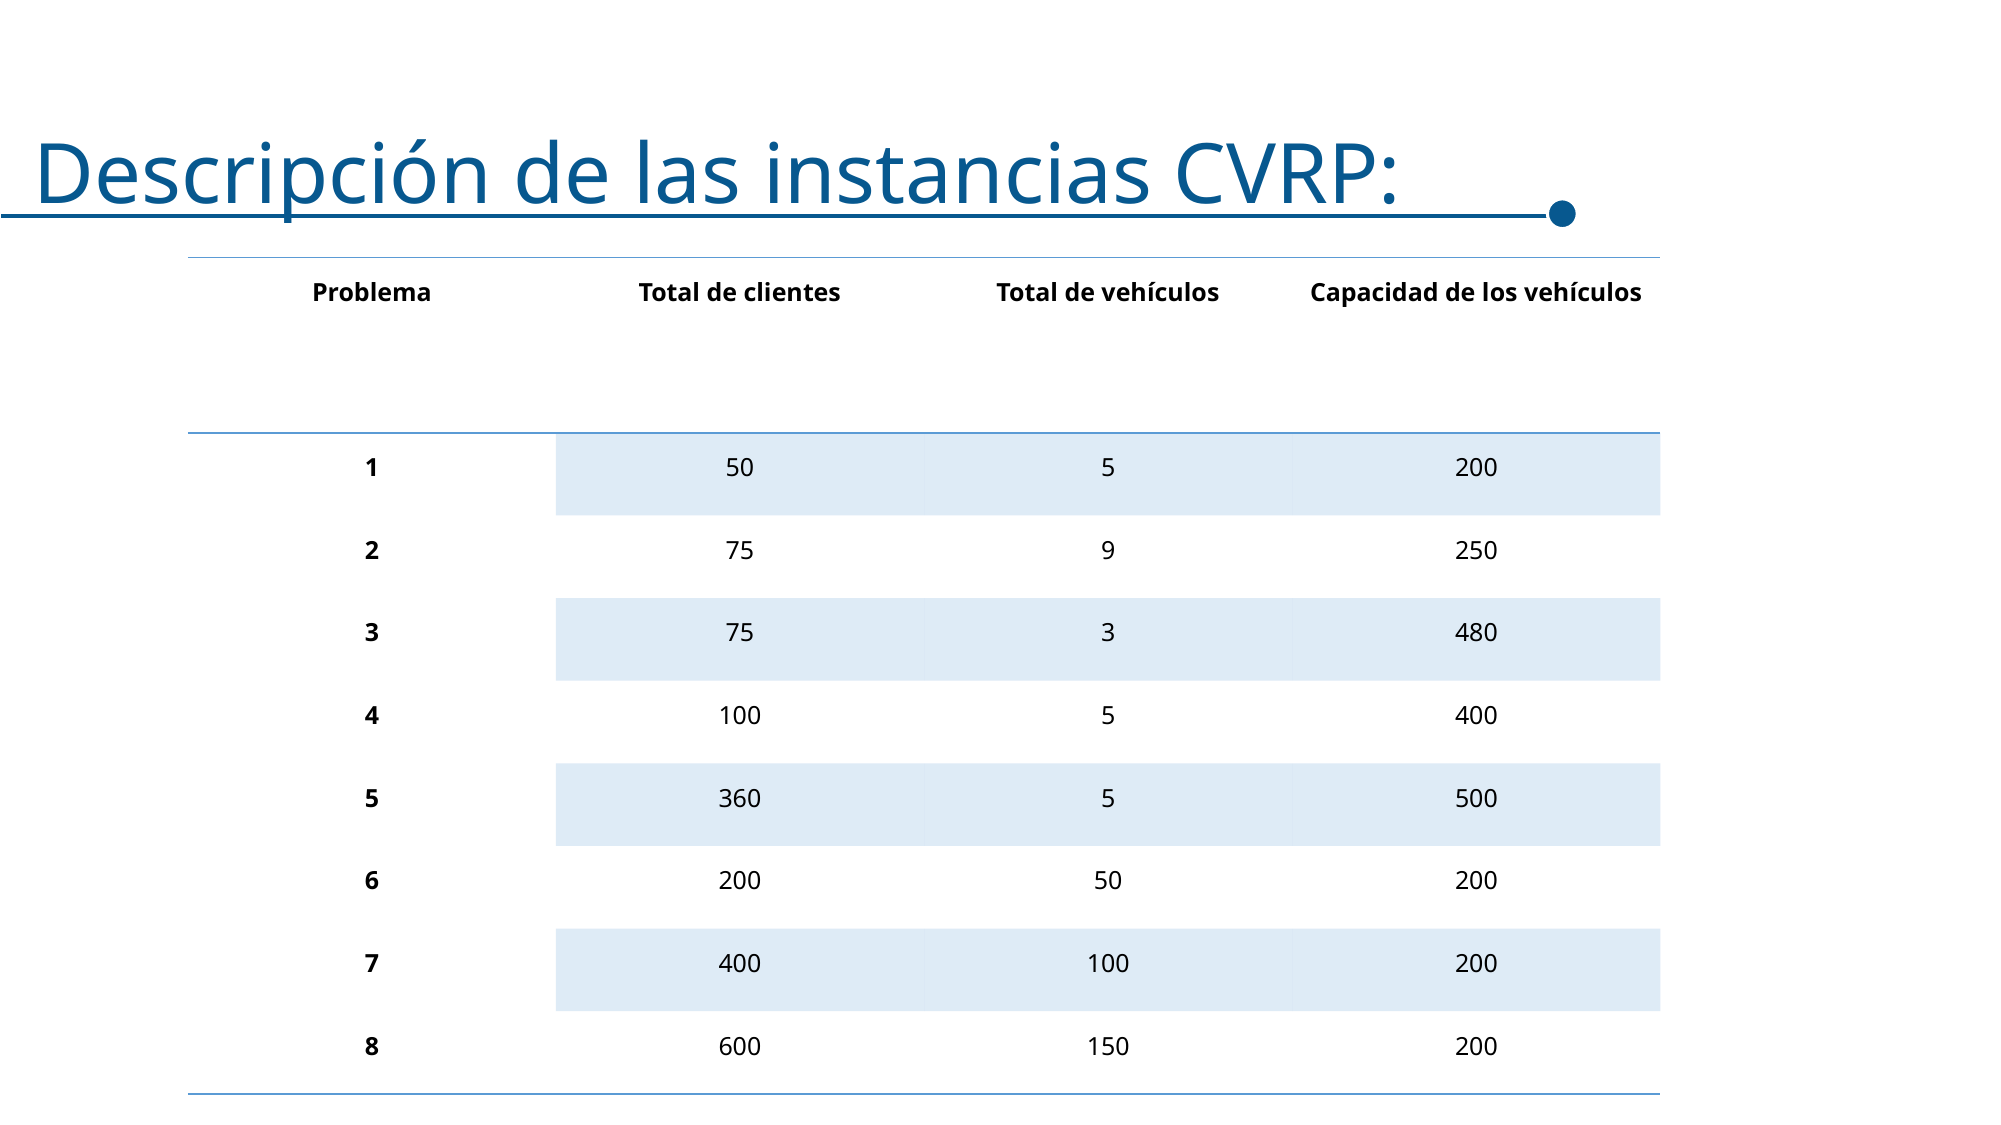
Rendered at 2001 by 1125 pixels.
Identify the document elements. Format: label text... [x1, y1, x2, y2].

table_cell 50 [556, 434, 924, 515]
table_cell 200 [1292, 846, 1660, 929]
table_cell 5 [924, 681, 1292, 763]
table_cell 4 [188, 681, 556, 763]
table_cell 5 [924, 763, 1292, 846]
table_cell 360 [556, 763, 924, 846]
table_cell 200 [1292, 434, 1660, 515]
table_cell 100 [924, 929, 1292, 1011]
table_cell 600 [556, 1011, 924, 1093]
table_cell 75 [556, 598, 924, 681]
text_box Descripción de las instancias CVRP: [18, 218, 1417, 228]
table_header Problema [188, 258, 556, 432]
table_cell 2 [188, 515, 556, 598]
table_cell 1 [188, 434, 556, 515]
table_cell 3 [924, 598, 1292, 681]
table_cell 7 [188, 929, 556, 1011]
table_header Capacidad de los vehículos [1292, 258, 1660, 432]
table_cell 5 [924, 434, 1292, 515]
table_cell 200 [556, 846, 924, 929]
text_box [1546, 197, 1579, 230]
table_cell 480 [1292, 598, 1660, 681]
table_cell 250 [1292, 515, 1660, 598]
table_cell 400 [1292, 681, 1660, 763]
table_cell 8 [188, 1011, 556, 1093]
table_cell 200 [1292, 1011, 1660, 1093]
table_cell 200 [1292, 929, 1660, 1011]
table_header Total de vehículos [924, 258, 1292, 432]
table_cell 75 [556, 515, 924, 598]
table_cell 3 [188, 598, 556, 681]
table_cell 100 [556, 681, 924, 763]
table_header Total de clientes [556, 258, 924, 432]
table_cell 400 [556, 929, 924, 1011]
text_box Descripción de las instancias CVRP: [18, 112, 1417, 214]
table_cell 50 [924, 846, 1292, 929]
table_cell 500 [1292, 763, 1660, 846]
table_cell 5 [188, 763, 556, 846]
table_cell 6 [188, 846, 556, 929]
table_cell 9 [924, 515, 1292, 598]
table_cell 150 [924, 1011, 1292, 1093]
